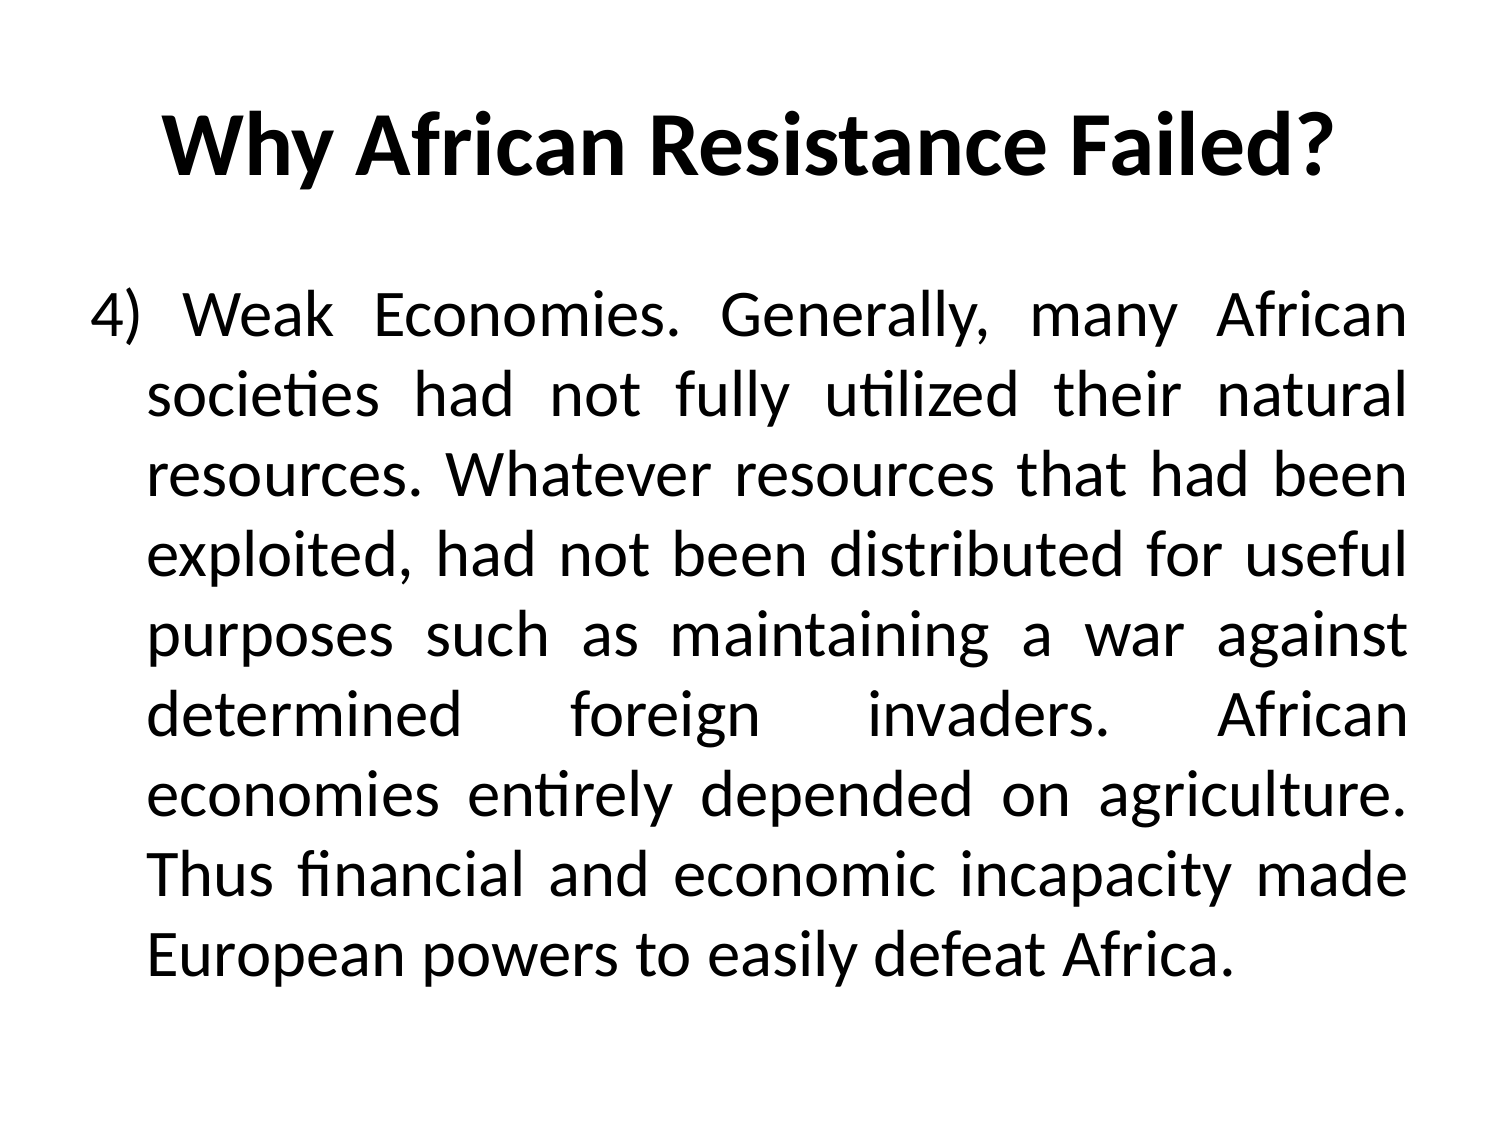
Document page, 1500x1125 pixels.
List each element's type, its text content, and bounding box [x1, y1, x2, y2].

title Why African Resistance Failed? [75, 45, 1425, 233]
list 4) Weak Economies. Generally, many African societies had not fully utilized their natural resources. Whatever resources that had been exploited, had not been distributed for useful purposes such as maintaining a war against determined foreign invaders. African economies entirely depended on agriculture. Thus financial and economic incapacity made European powers to easily defeat Africa. [75, 262, 1425, 1005]
